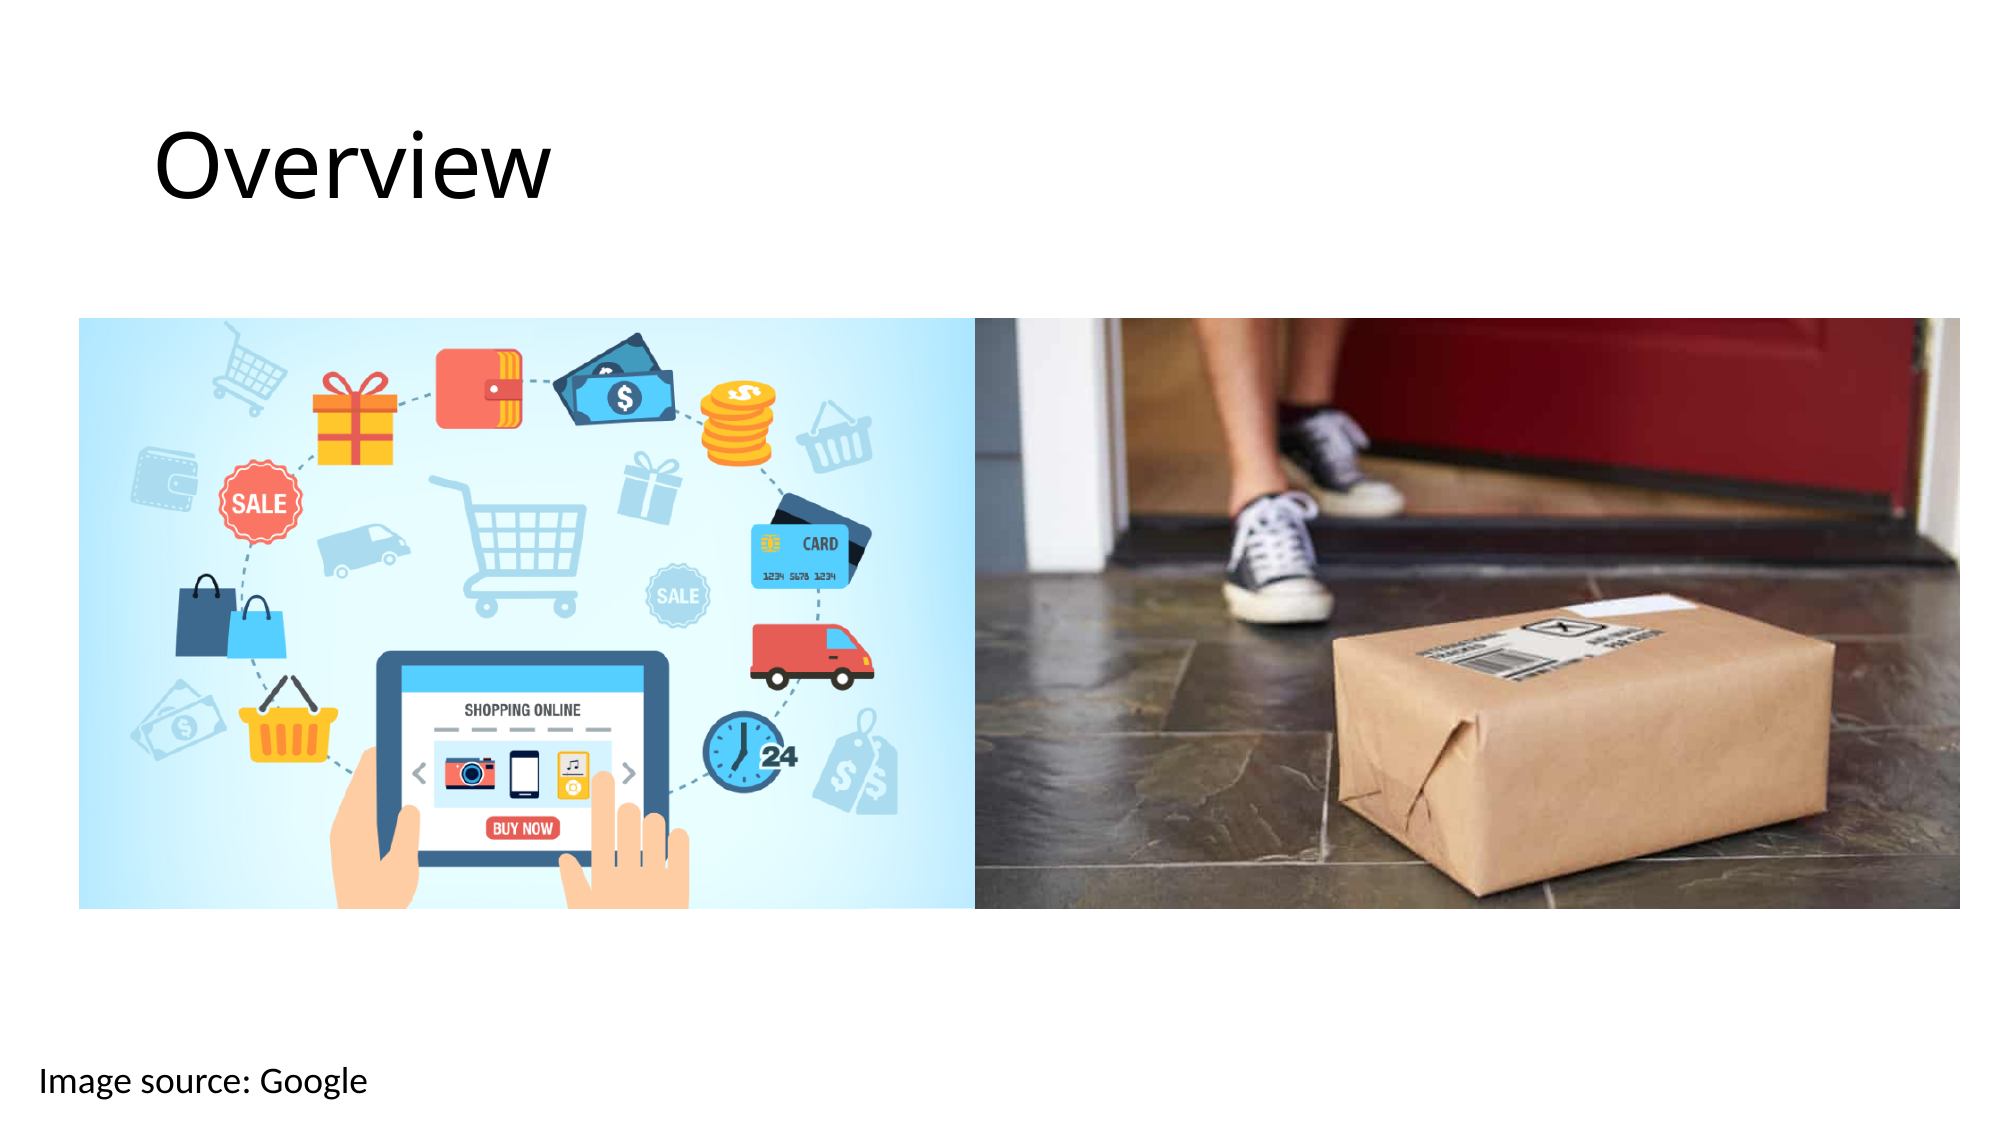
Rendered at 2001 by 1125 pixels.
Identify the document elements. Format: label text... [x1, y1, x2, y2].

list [975, 318, 1960, 909]
title Overview [137, 59, 1863, 278]
text_box Image source: Google [23, 1048, 384, 1109]
picture [79, 318, 975, 909]
